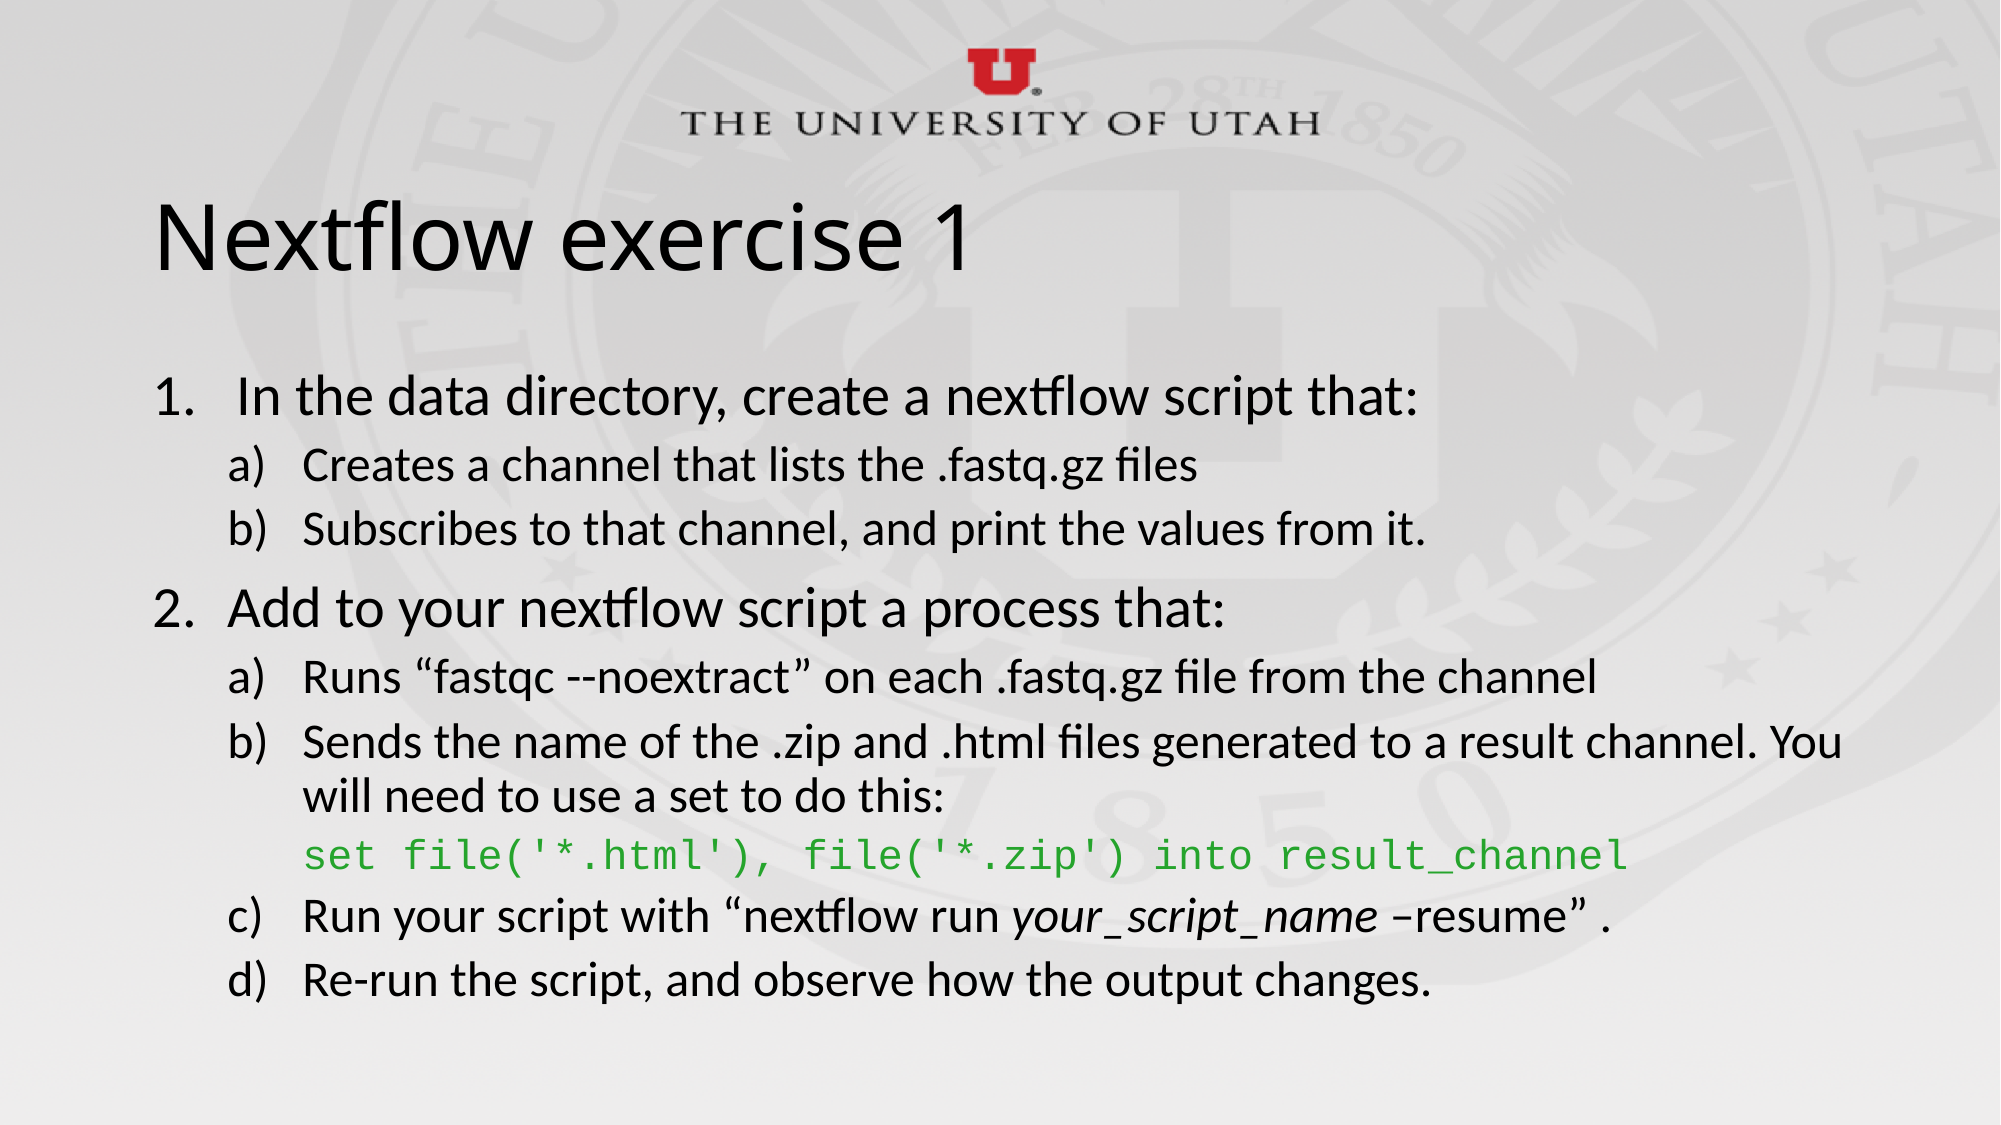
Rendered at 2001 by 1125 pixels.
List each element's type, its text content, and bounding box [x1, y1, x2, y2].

title Nextflow exercise 1 [137, 132, 1863, 350]
list In the data directory, create a nextflow script that: Creates a channel that lists the .fastq.gz files Subscribes to that channel, and print the values from it. Add to your nextflow script a process that: Runs “fastqc --noextract” on each .fastq.gz file from the channel Sends the name of the .zip and .html files generated to a result channel. You will need to use a set to do this: set file('*.html'), file('*.zip') into result_channel Run your script with “nextflow run your_script_name –resume” . Re-run the script, and observe how the output changes. [137, 357, 1863, 1072]
